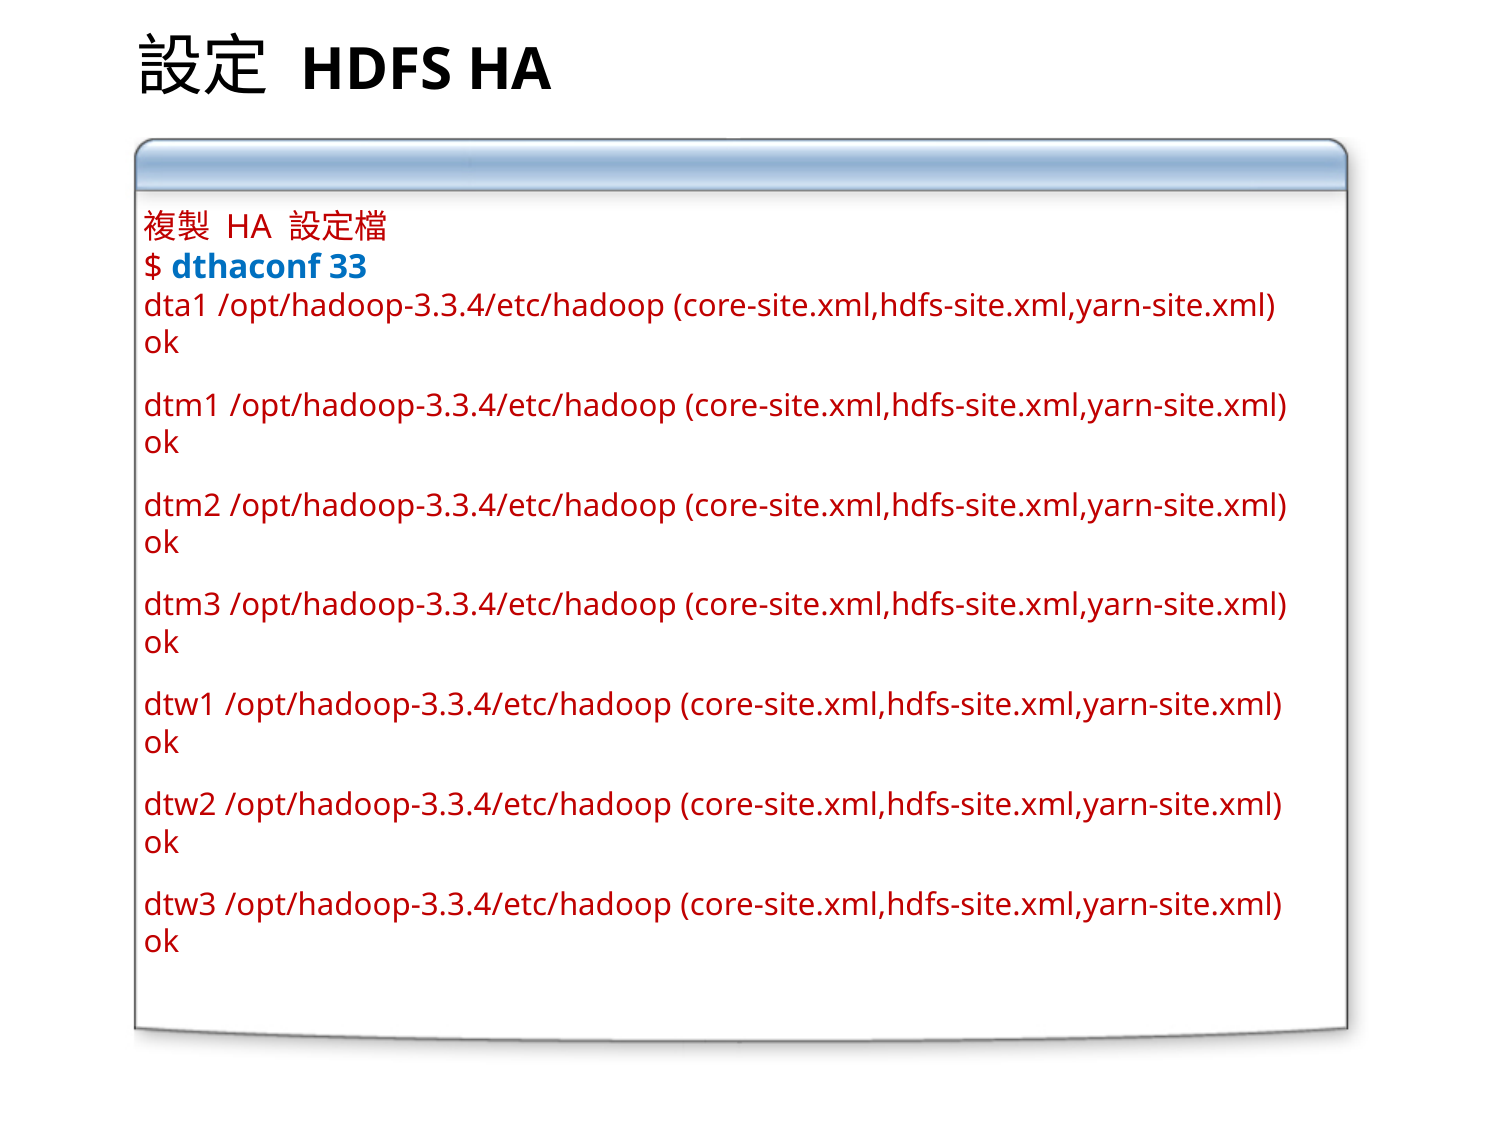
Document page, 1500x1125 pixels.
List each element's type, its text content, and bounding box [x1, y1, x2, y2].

picture [125, 137, 1375, 1075]
title 設定 HDFS HA [135, 0, 1351, 139]
text_box 複製 HA 設定檔 $ dthaconf 33 dta1 /opt/hadoop-3.3.4/etc/hadoop (core-site.xml,hdfs-site.xml,yarn-site.xml) ok dtm1 /opt/hadoop-3.3.4/etc/hadoop (core-site.xml,hdfs-site.xml,yarn-site.xml) ok dtm2 /opt/hadoop-3.3.4/etc/hadoop (core-site.xml,hdfs-site.xml,yarn-site.xml) ok dtm3 /opt/hadoop-3.3.4/etc/hadoop (core-site.xml,hdfs-site.xml,yarn-site.xml) ok dtw1 /opt/hadoop-3.3.4/etc/hadoop (core-site.xml,hdfs-site.xml,yarn-site.xml) ok dtw2 /opt/hadoop-3.3.4/etc/hadoop (core-site.xml,hdfs-site.xml,yarn-site.xml) ok dtw3 /opt/hadoop-3.3.4/etc/hadoop (core-site.xml,hdfs-site.xml,yarn-site.xml) ok [136, 197, 1318, 967]
